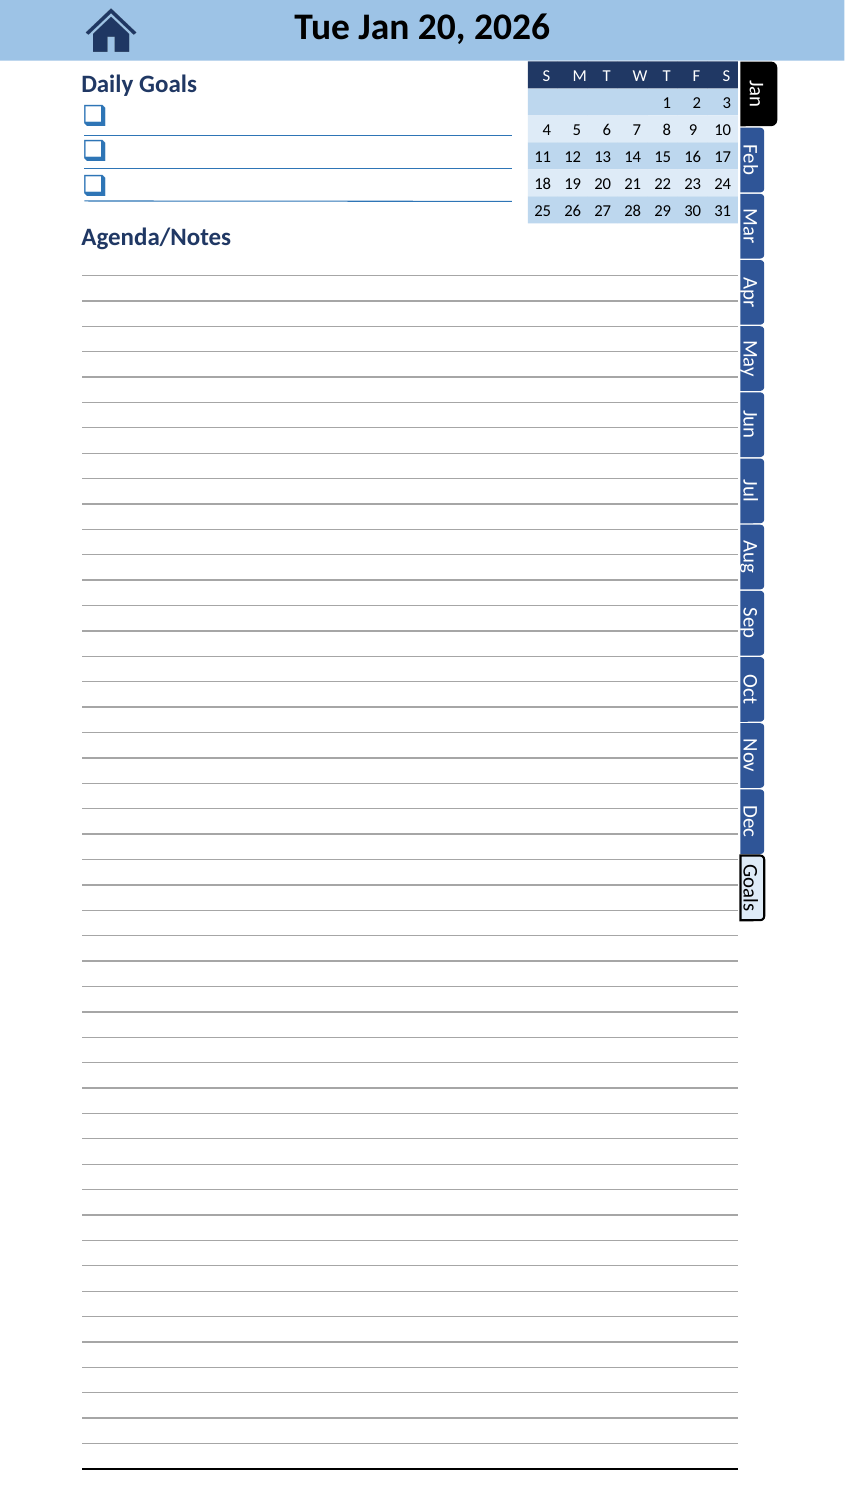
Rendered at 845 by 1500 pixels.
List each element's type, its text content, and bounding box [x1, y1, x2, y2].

picture [82, 1, 140, 59]
list Tue Jan 20, 2026 [190, 0, 655, 61]
